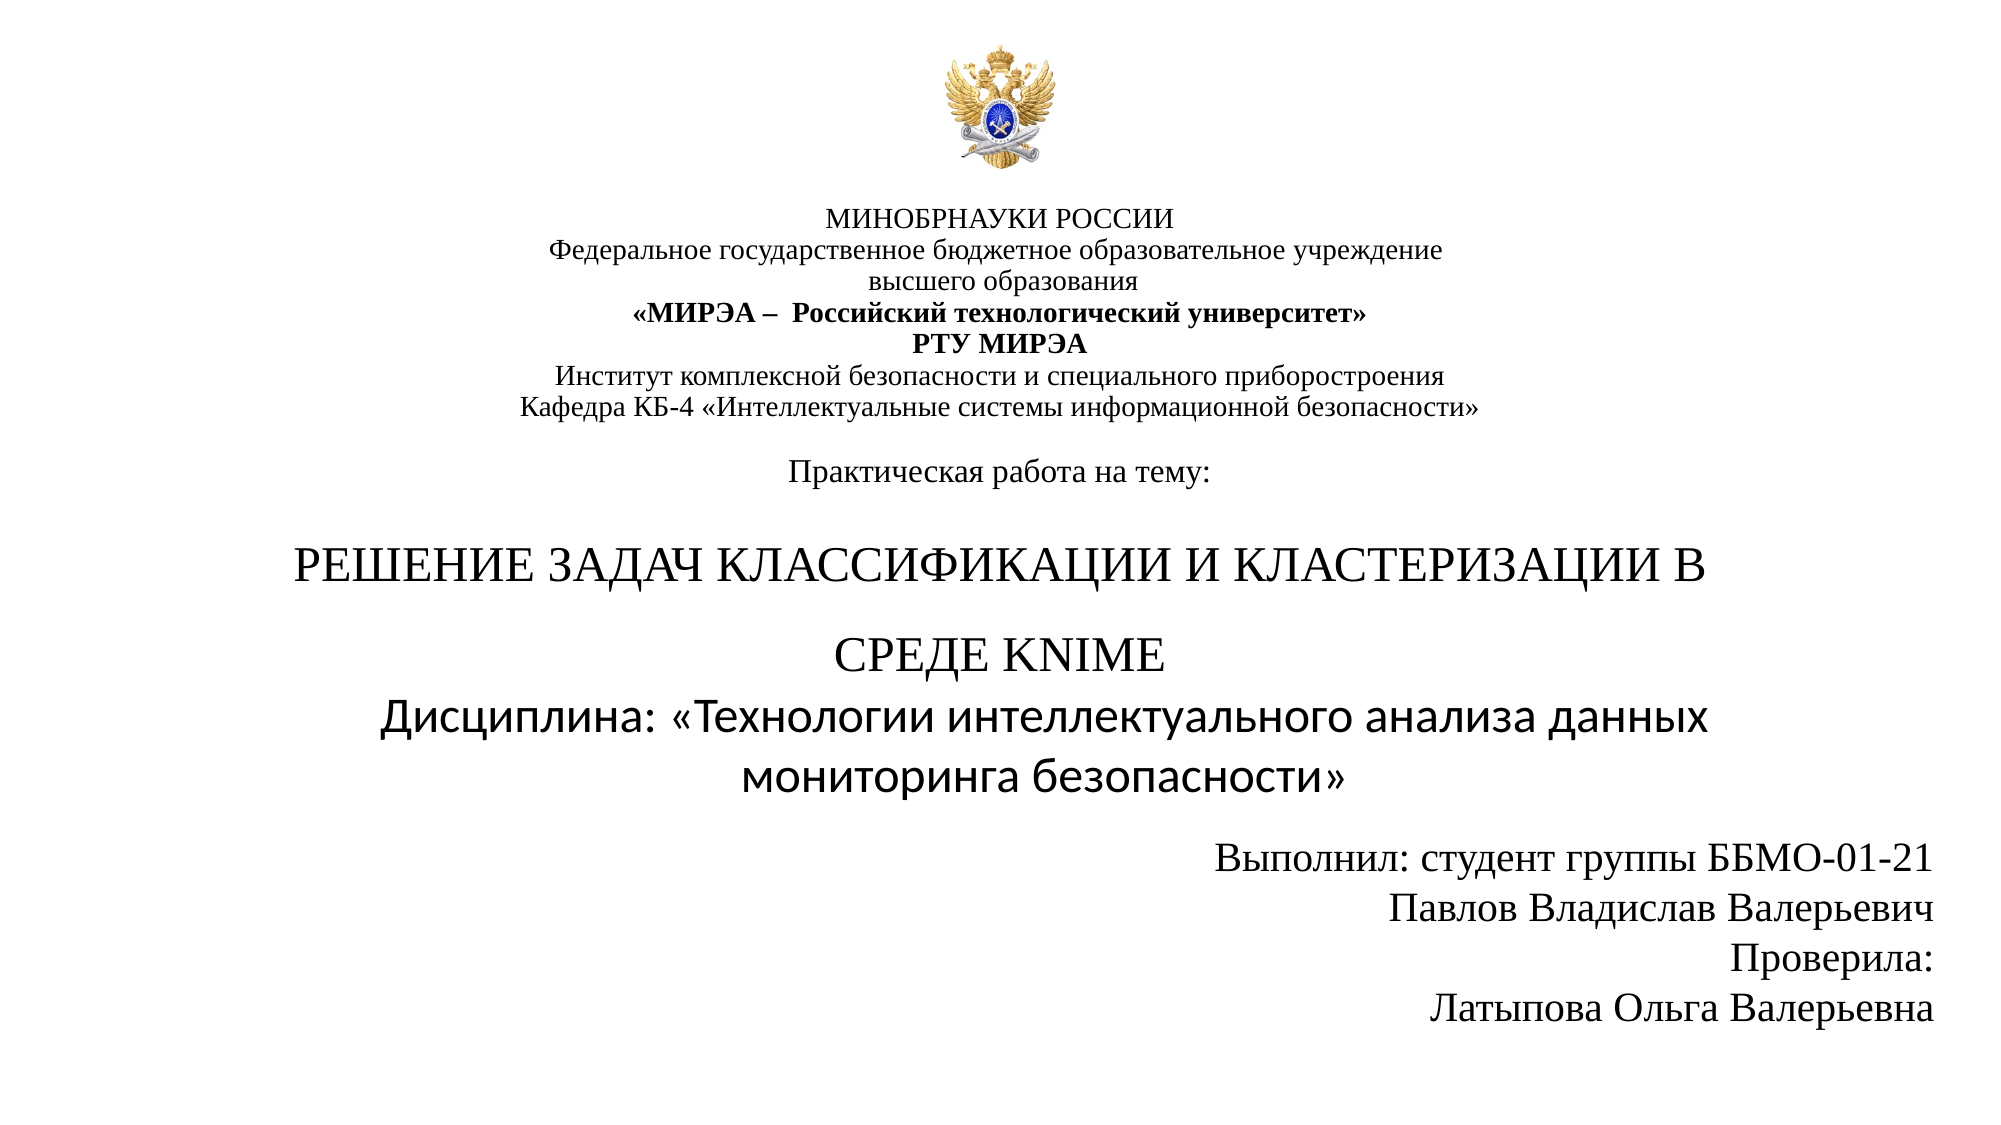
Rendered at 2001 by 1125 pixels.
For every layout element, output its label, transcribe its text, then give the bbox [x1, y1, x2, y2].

title МИНОБРНАУКИ РОССИИ Федеральное государственное бюджетное образовательное учреждение высшего образования «МИРЭА – Российский технологический университет» РТУ МИРЭА Институт комплексной безопасности и специального приборостроения Кафедра КБ-4 «Интеллектуальные системы информационной безопасности» Практическая работа на тему: [501, 195, 1499, 498]
text_box Выполнил: студент группы ББМО-01-21 Павлов Владислав Валерьевич Проверила: Латыпова Ольга Валерьевна [1199, 822, 1950, 1038]
subtitle РЕШЕНИЕ ЗАДАЧ КЛАССИФИКАЦИИ И КЛАСТЕРИЗАЦИИ В СРЕДЕ KNIME [249, 493, 1750, 611]
picture [944, 43, 1056, 169]
text_box Дисциплина: «Технологии интеллектуального анализа данных мониторинга безопасности» [286, 675, 1803, 810]
